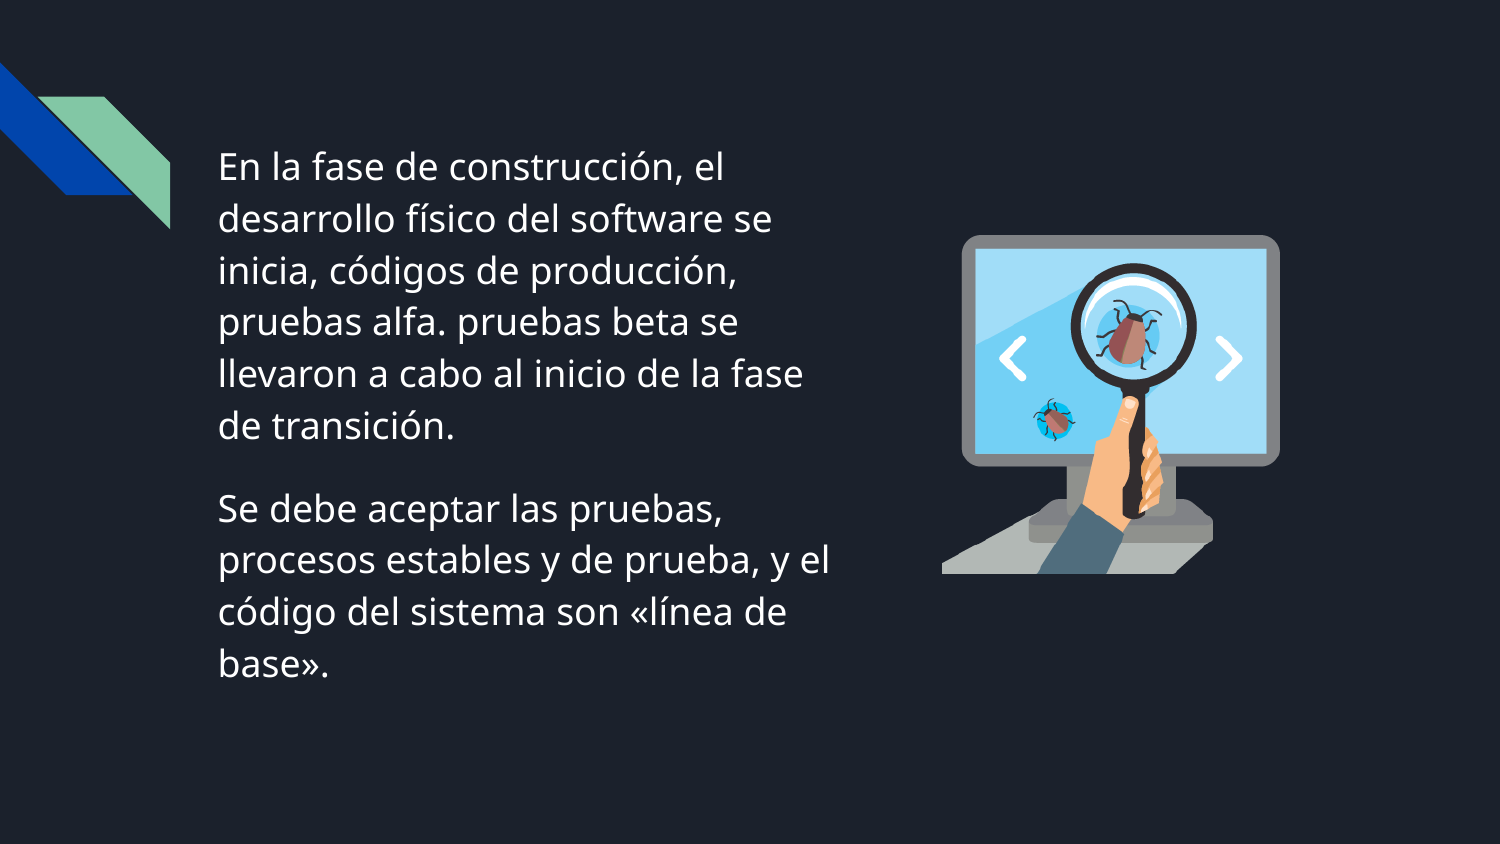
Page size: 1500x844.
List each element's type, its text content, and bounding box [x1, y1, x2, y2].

list En la fase de construcción, el desarrollo físico del software se inicia, códigos de producción, pruebas alfa. pruebas beta se llevaron a cabo al inicio de la fase de transición. Se debe aceptar las pruebas, procesos estables y de prueba, y el código del sistema son «línea de base». [202, 121, 869, 723]
picture [877, 223, 1341, 574]
